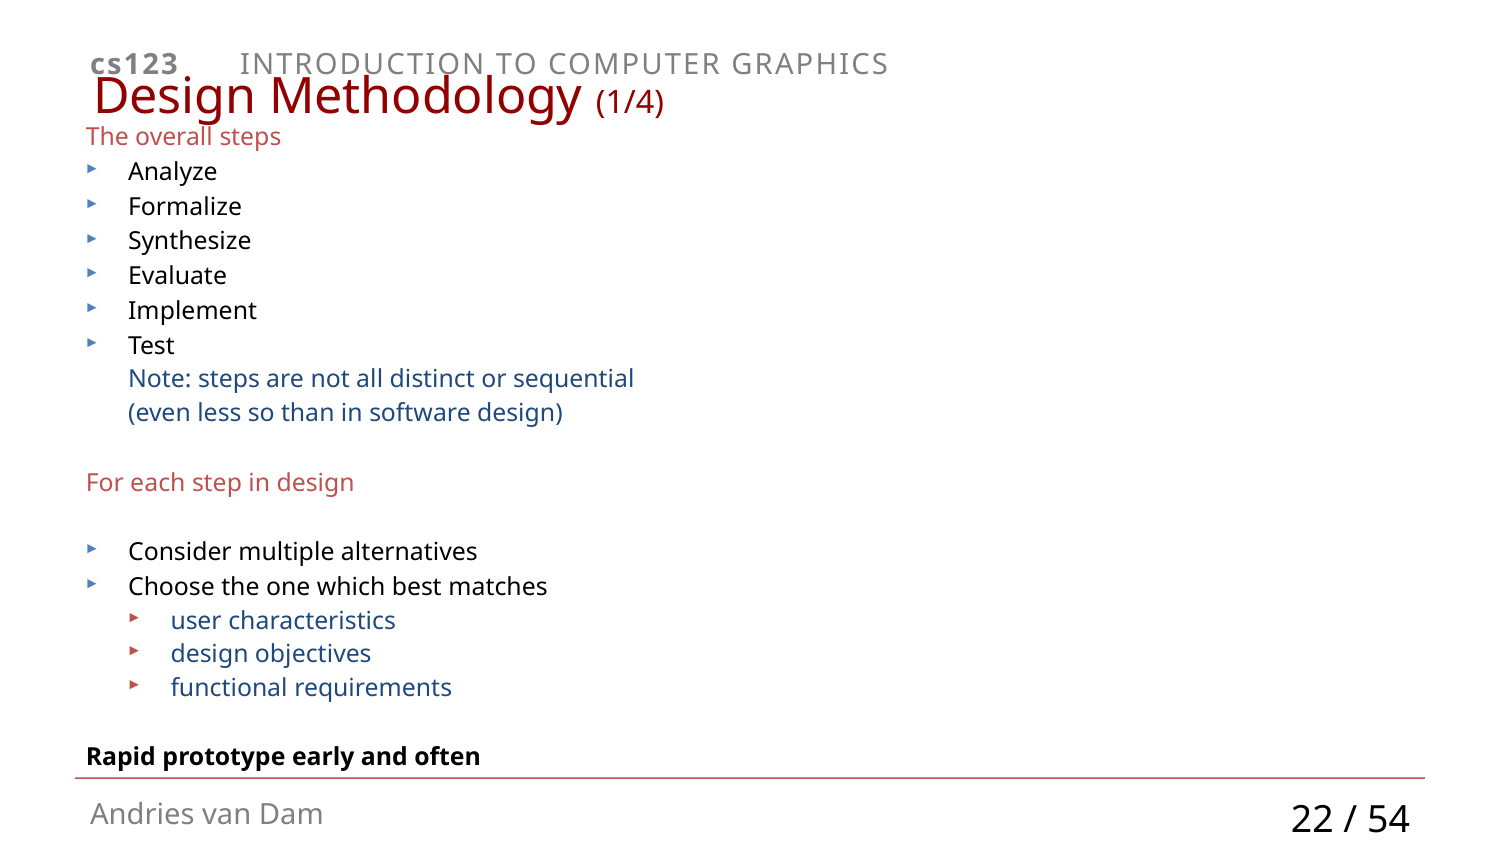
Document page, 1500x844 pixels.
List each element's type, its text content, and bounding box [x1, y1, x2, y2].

list The overall steps Analyze Formalize Synthesize Evaluate Implement Test Note: steps are not all distinct or sequential (even less so than in software design) For each step in design Consider multiple alternatives Choose the one which best matches user characteristics design objectives functional requirements Rapid prototype early and often [70, 116, 1421, 782]
title Design Methodology (1/4) [78, 56, 1429, 132]
